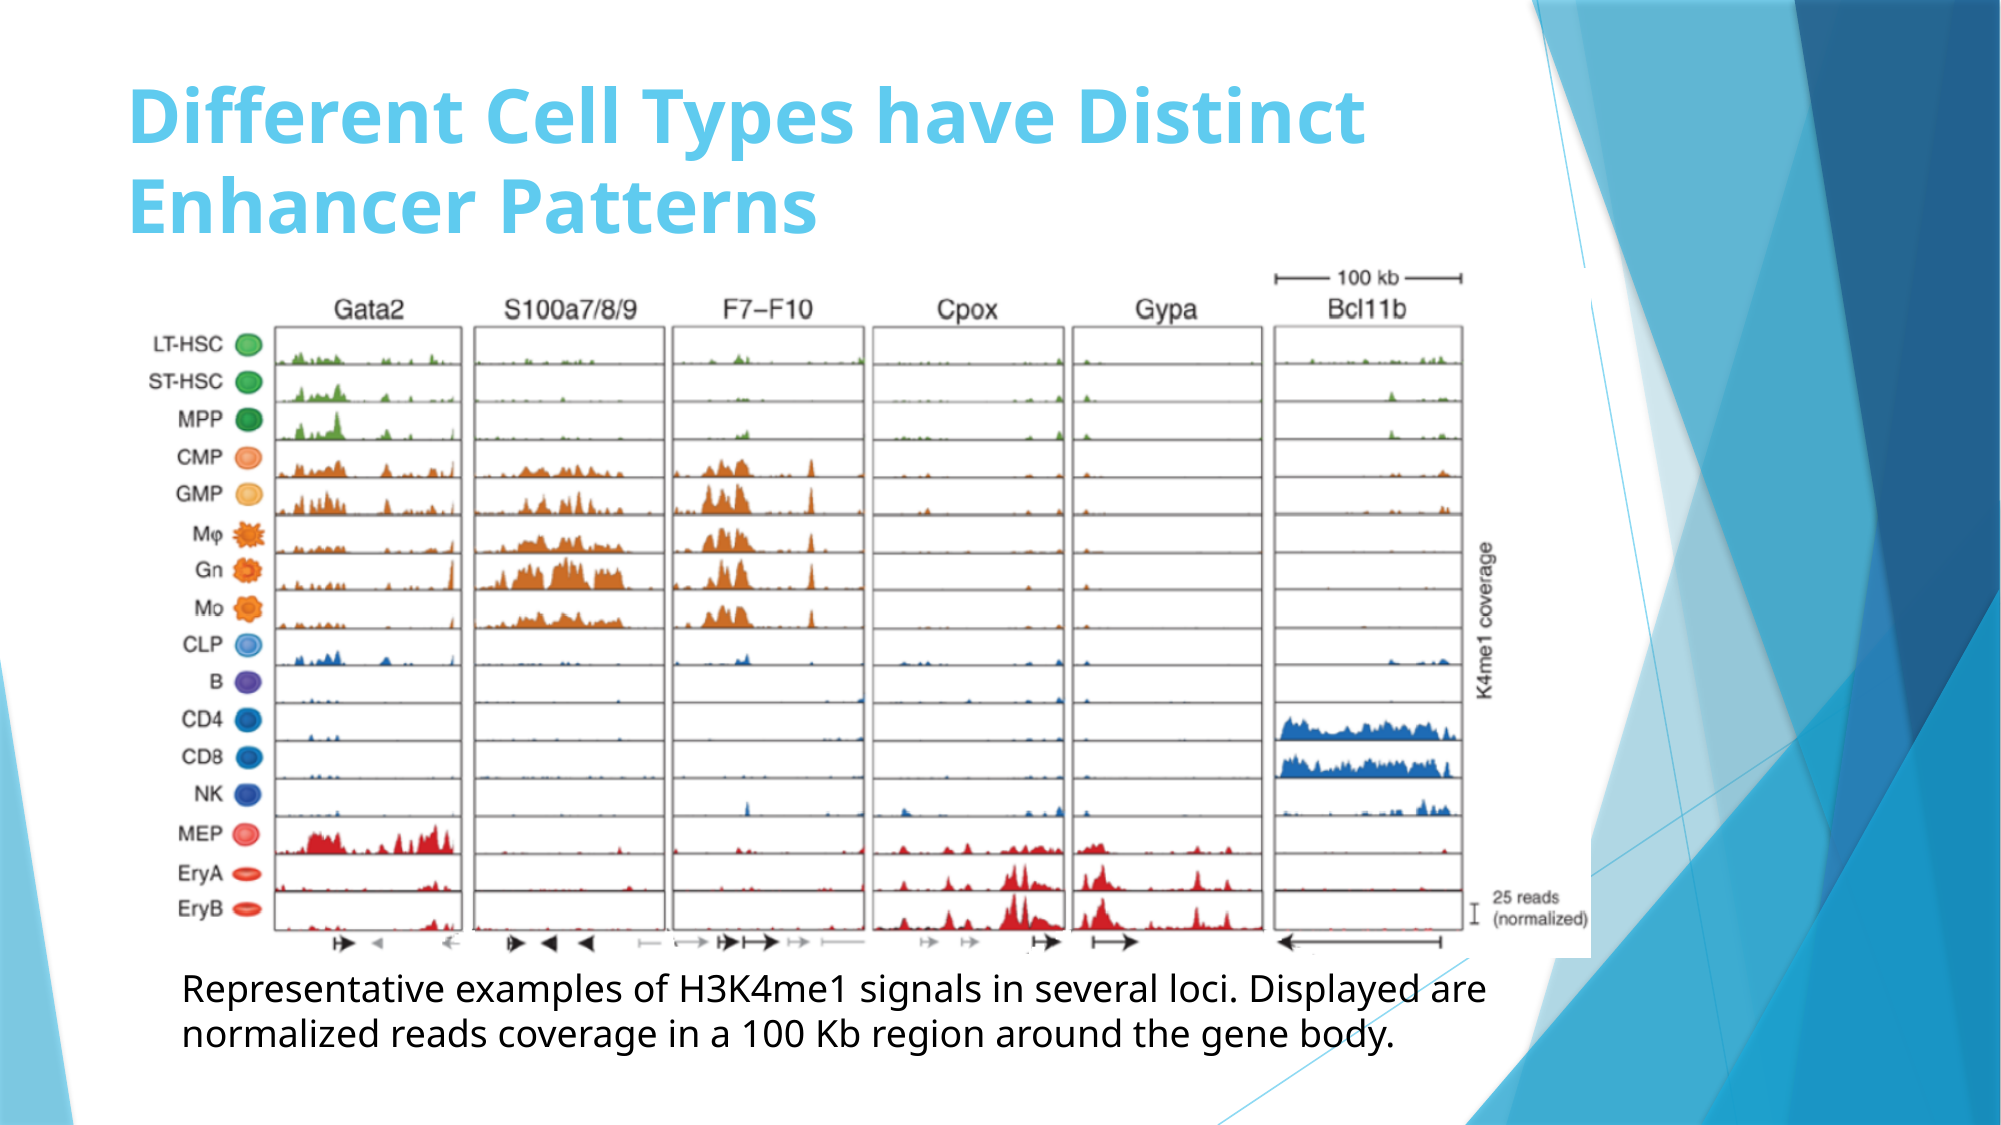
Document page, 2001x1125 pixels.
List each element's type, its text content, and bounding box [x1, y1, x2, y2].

title Different Cell Types have Distinct Enhancer Patterns [111, 60, 1626, 291]
picture [140, 267, 1592, 958]
text_box Representative examples of H3K4me1 signals in several loci. Displayed are normalized reads coverage in a 100 Kb region around the gene body. [166, 967, 1565, 1062]
